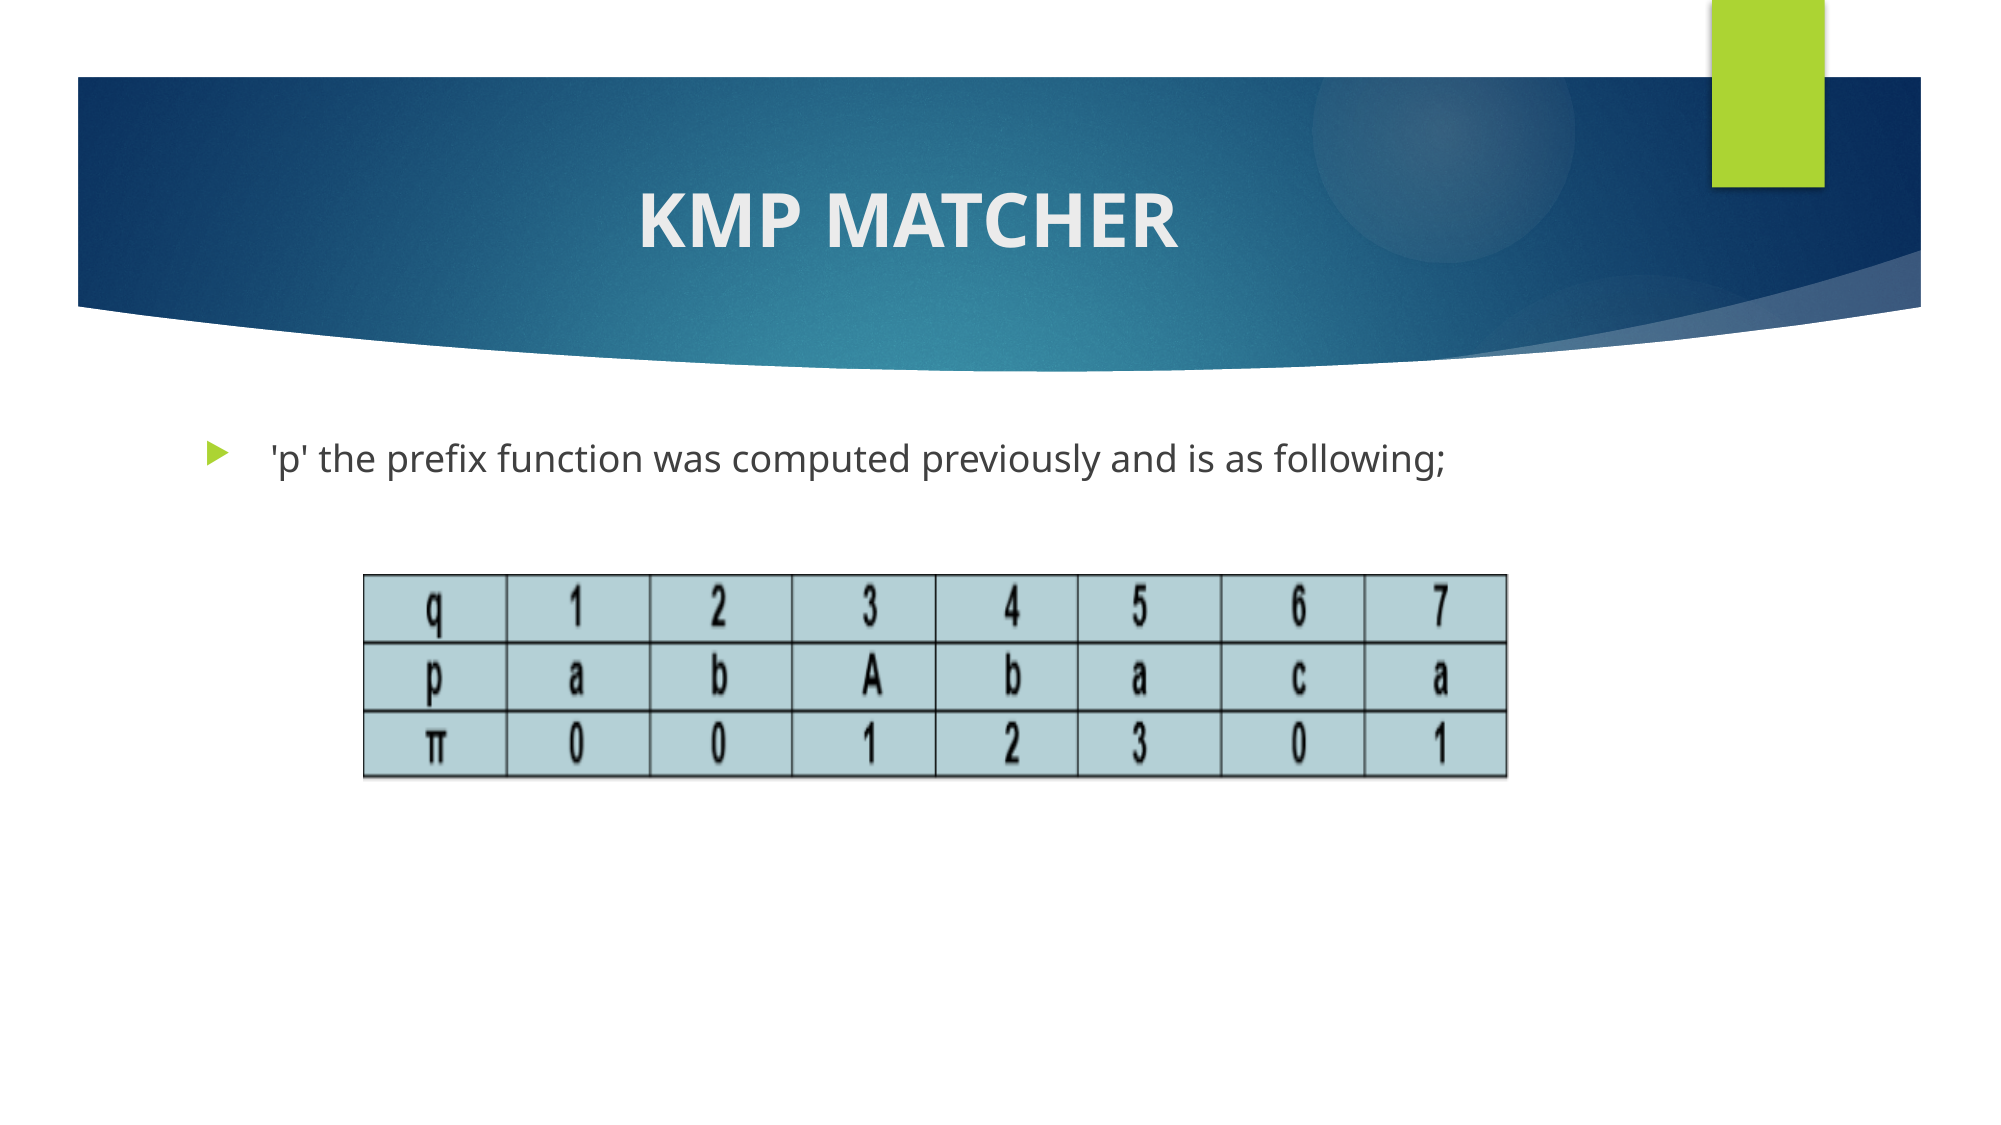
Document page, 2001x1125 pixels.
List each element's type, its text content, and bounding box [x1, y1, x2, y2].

picture [362, 573, 1509, 785]
list 'p' the prefix function was computed previously and is as following; [189, 427, 1627, 506]
title KMP MATCHER [189, 159, 1627, 276]
